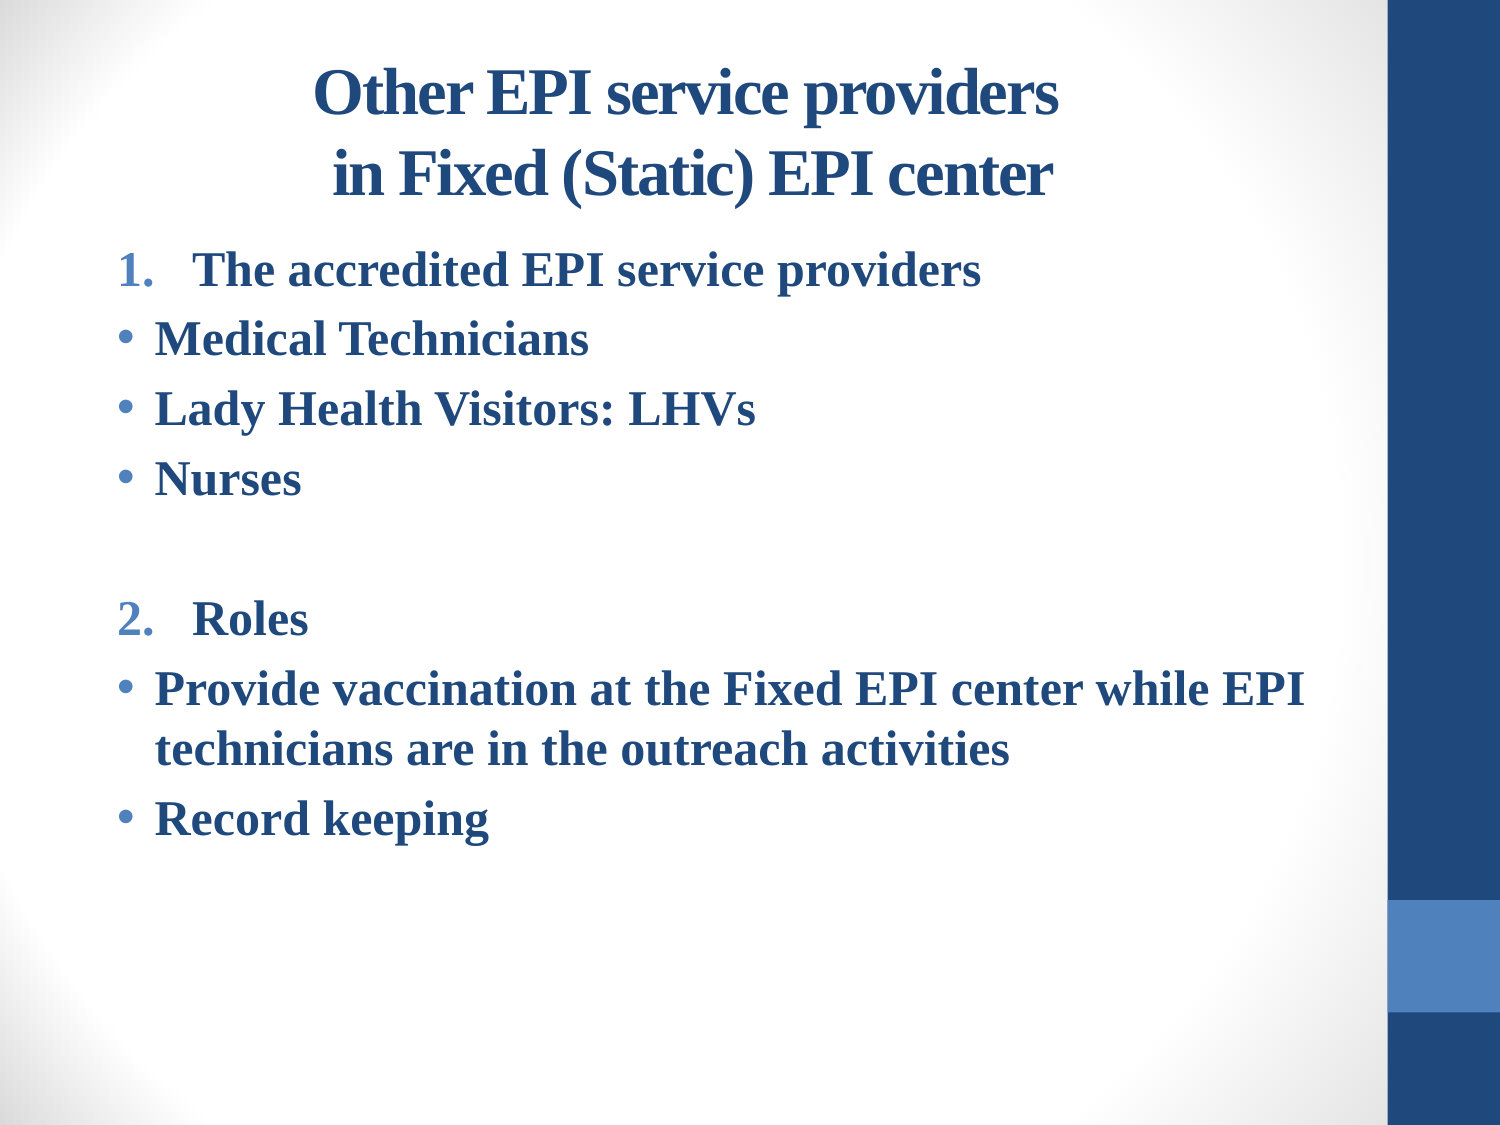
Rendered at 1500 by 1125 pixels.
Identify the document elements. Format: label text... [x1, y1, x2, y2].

title Other EPI service providers in Fixed (Static) EPI center [68, 39, 1319, 218]
picture [0, 0, 1387, 1125]
list The accredited EPI service providers Medical Technicians Lady Health Visitors: LHVs Nurses Roles Provide vaccination at the Fixed EPI center while EPI technicians are in the outreach activities Record keeping [83, 228, 1334, 1035]
